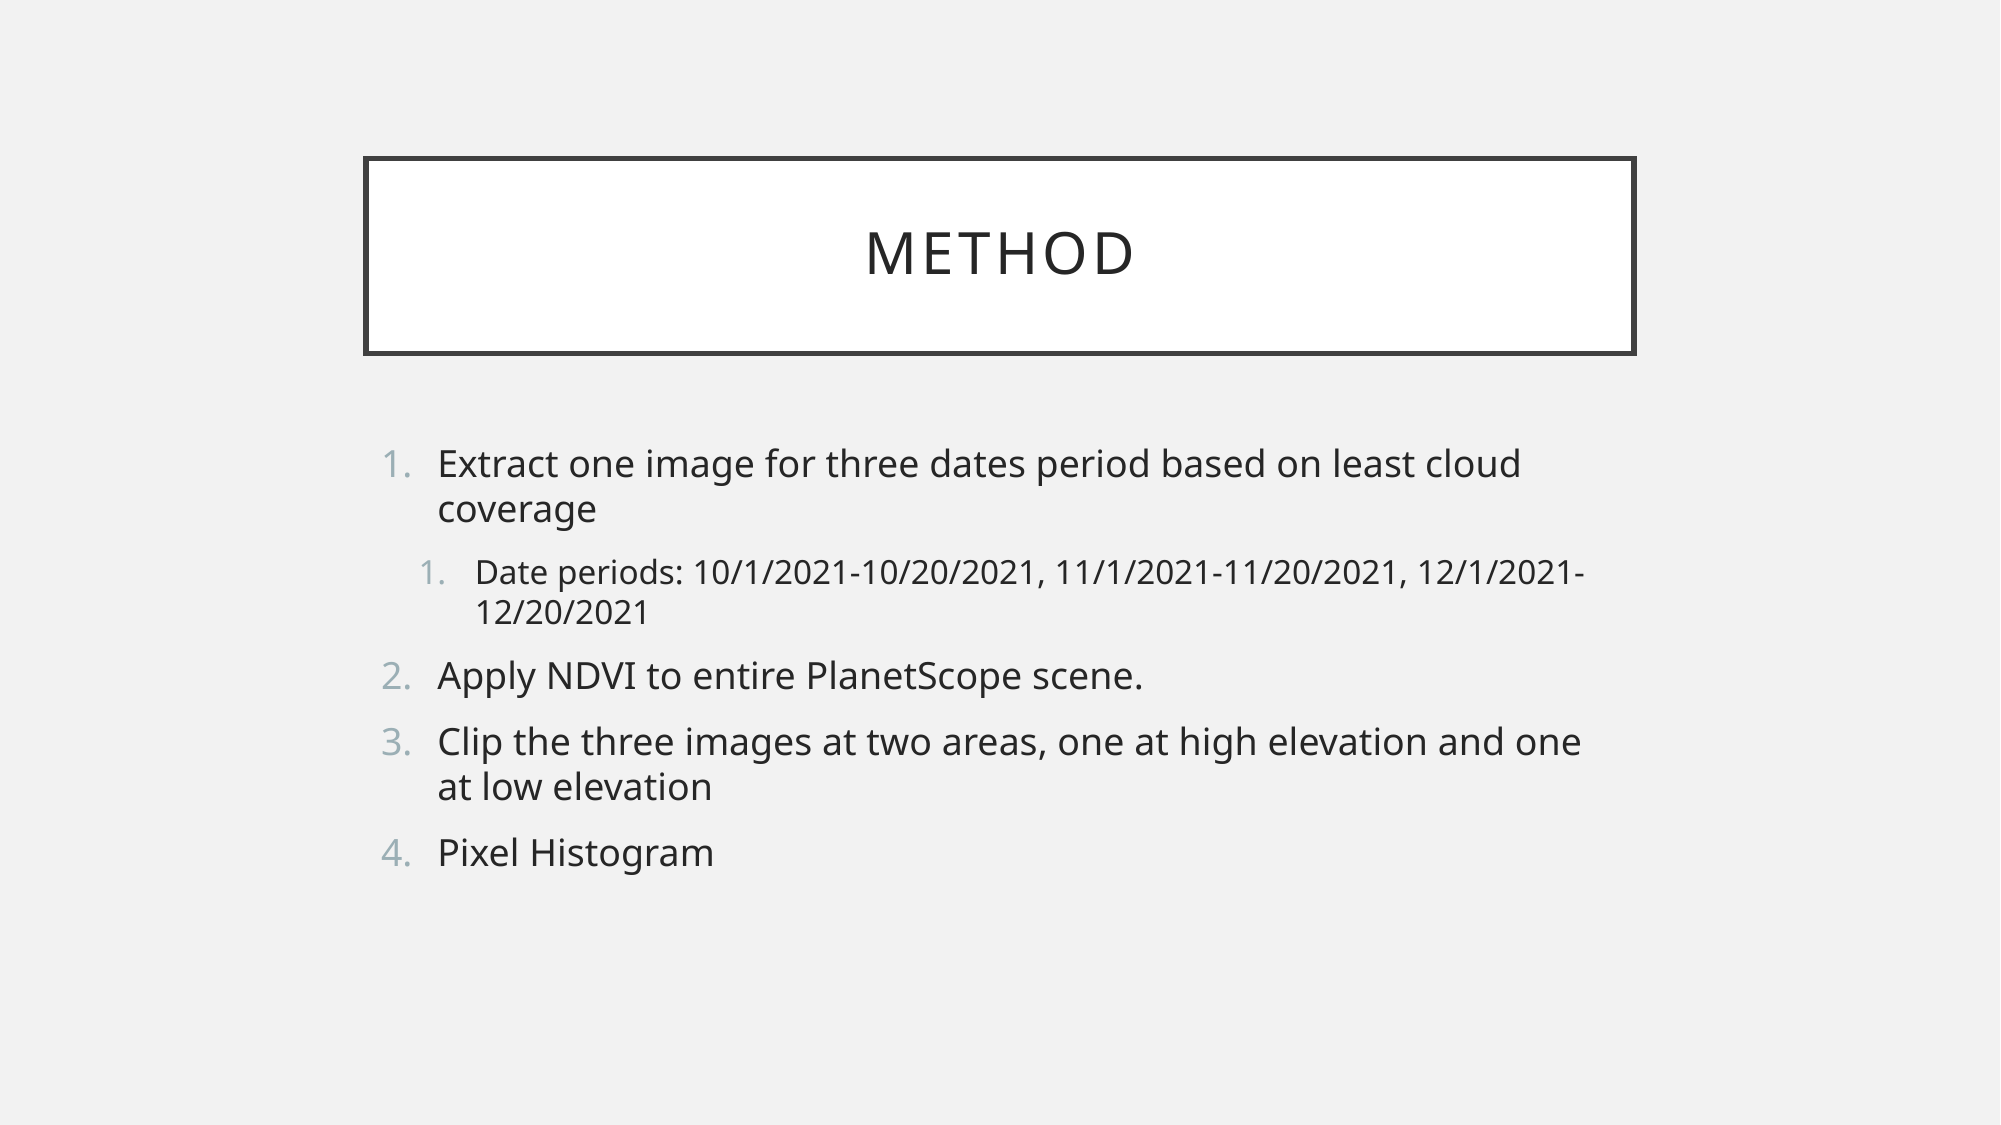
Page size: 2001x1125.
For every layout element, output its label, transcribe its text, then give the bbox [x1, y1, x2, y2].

list Extract one image for three dates period based on least cloud coverage Date periods: 10/1/2021-10/20/2021, 11/1/2021-11/20/2021, 12/1/2021-12/20/2021 Apply NDVI to entire PlanetScope scene. Clip the three images at two areas, one at high elevation and one at low elevation Pixel Histogram [366, 432, 1634, 942]
title method [363, 156, 1637, 356]
